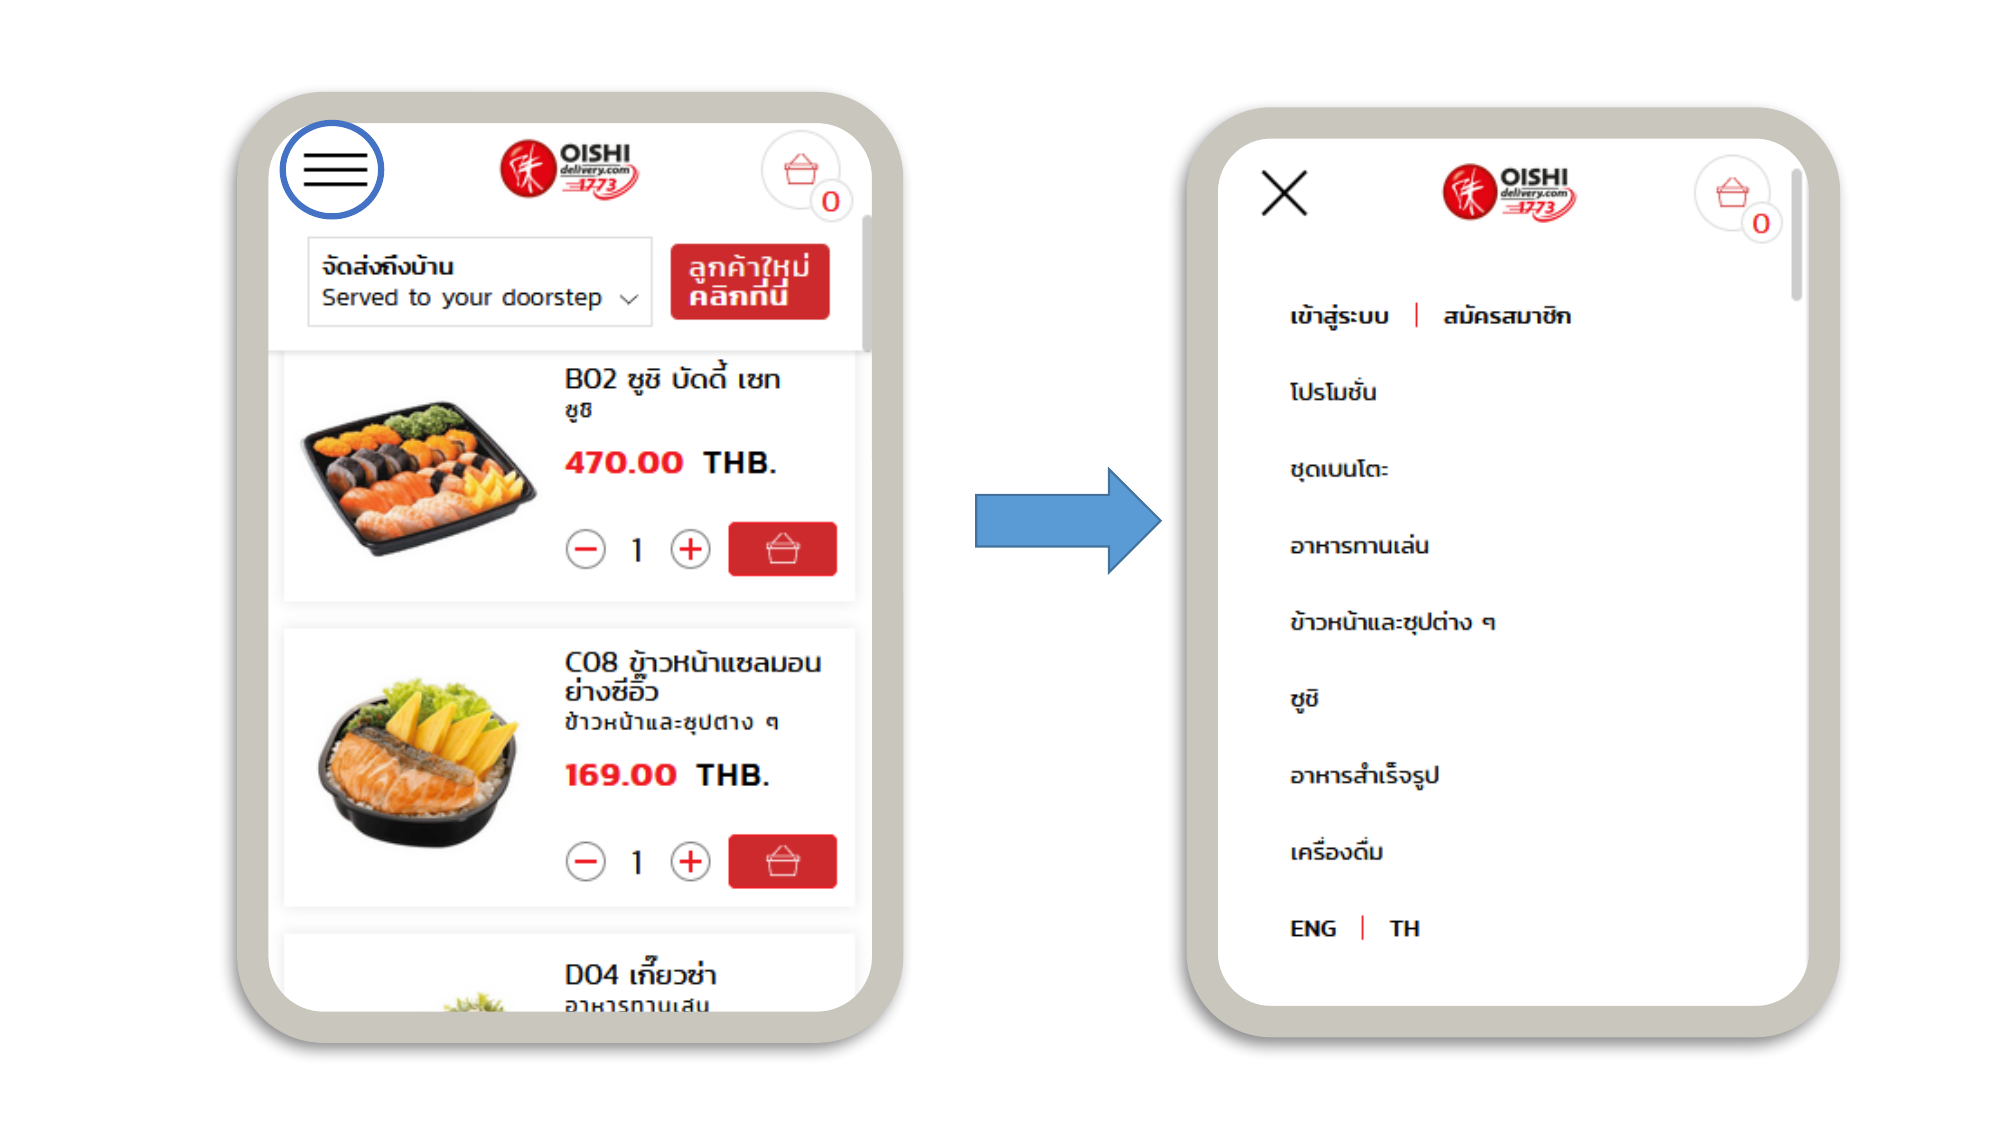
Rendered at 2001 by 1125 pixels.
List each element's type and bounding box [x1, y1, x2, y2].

picture [252, 107, 888, 1028]
text_box [975, 466, 1163, 575]
picture [1202, 122, 1825, 1022]
